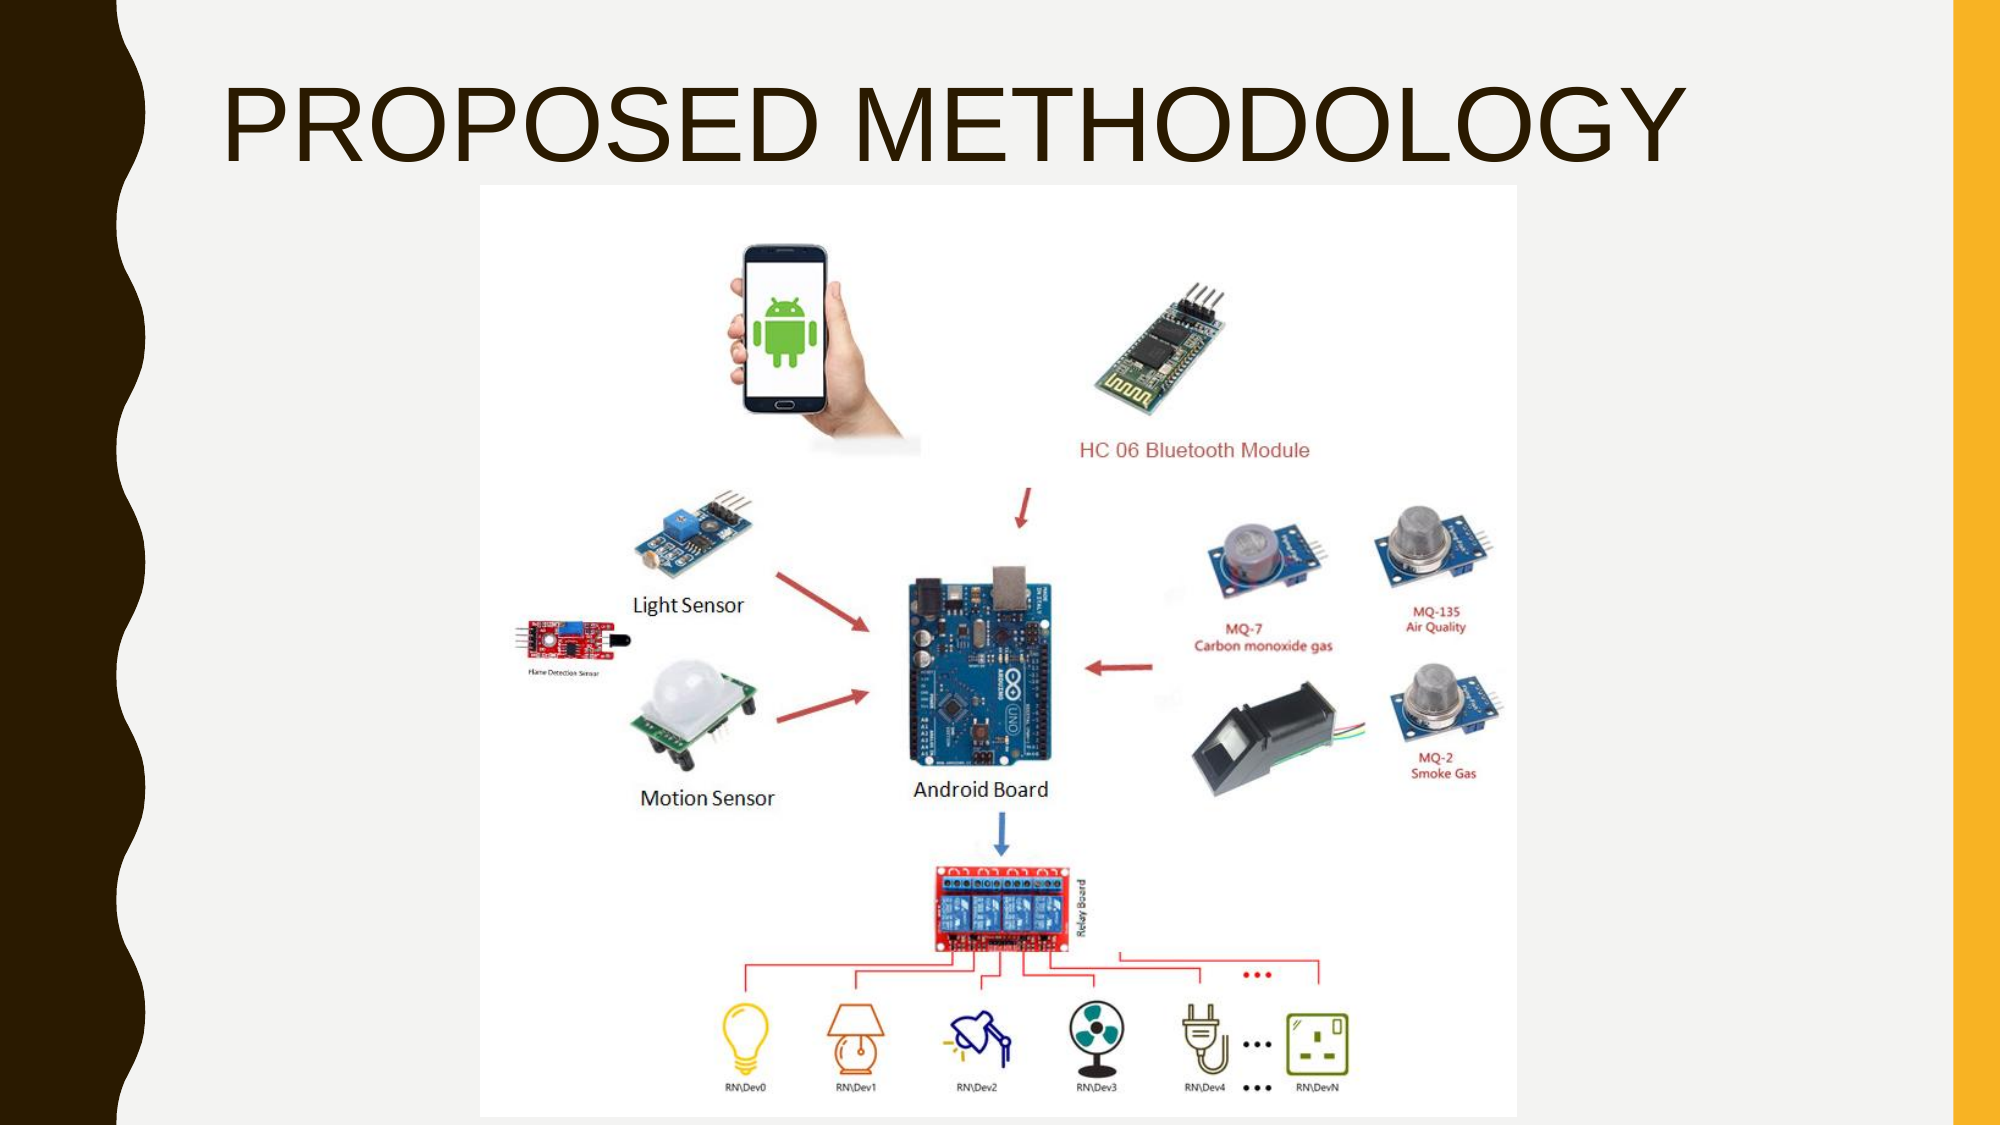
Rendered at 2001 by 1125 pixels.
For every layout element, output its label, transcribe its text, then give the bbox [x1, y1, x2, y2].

picture [479, 184, 1517, 1117]
title PROPOSED METHODOLOGY [205, 62, 1875, 308]
